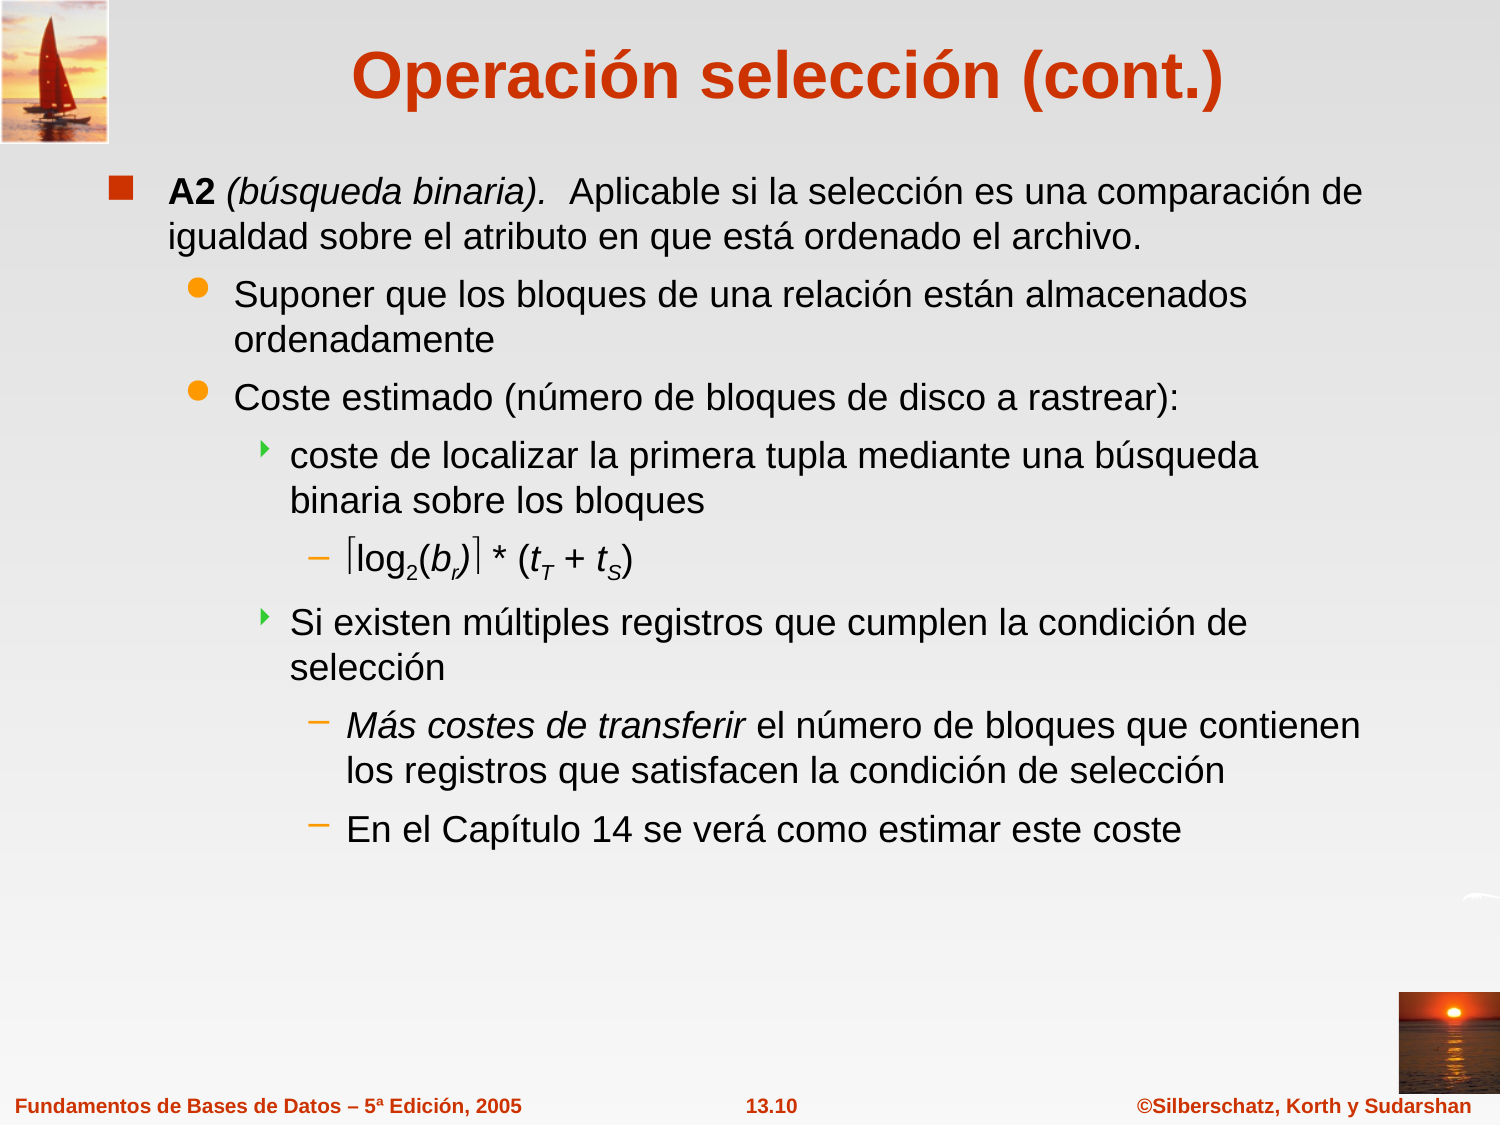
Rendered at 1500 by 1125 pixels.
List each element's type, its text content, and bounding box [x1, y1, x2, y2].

list A2 (búsqueda binaria). Aplicable si la selección es una comparación de igualdad sobre el atributo en que está ordenado el archivo. Suponer que los bloques de una relación están almacenados ordenadamente Coste estimado (número de bloques de disco a rastrear): coste de localizar la primera tupla mediante una búsqueda binaria sobre los bloques log2(br) * (tT + tS) Si existen múltiples registros que cumplen la condición de selección Más costes de transferir el número de bloques que contienen los registros que satisfacen la condición de selección En el Capítulo 14 se verá como estimar este coste [96, 158, 1387, 993]
picture [0, 0, 109, 144]
picture [1398, 992, 1500, 1094]
title Operación selección (cont.) [125, 18, 1452, 120]
